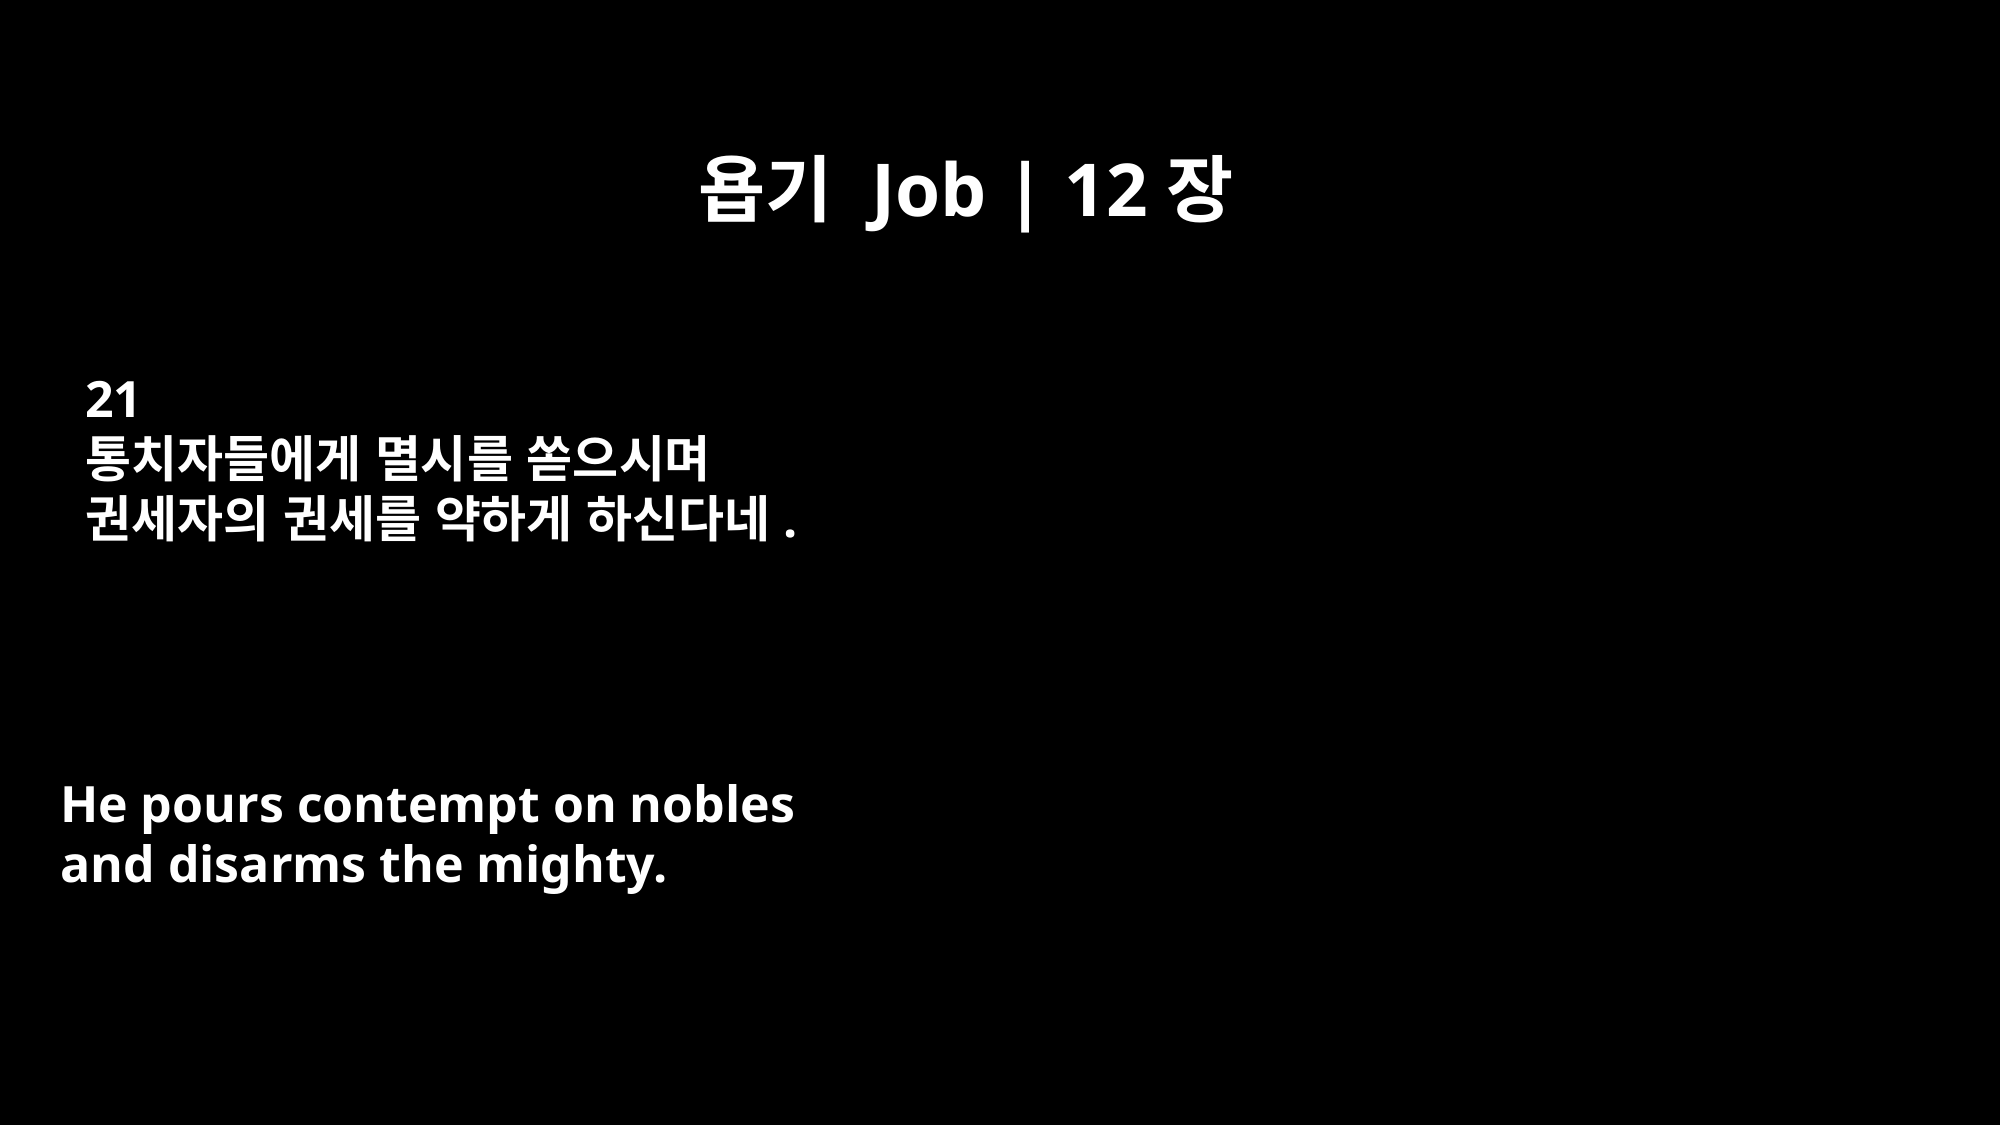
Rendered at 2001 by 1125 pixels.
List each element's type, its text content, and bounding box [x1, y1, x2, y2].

text_box 21 통치자들에게 멸시를 쏟으시며 권세자의 권세를 약하게 하신다네. [70, 359, 813, 555]
text_box He pours contempt on nobles and disarms the mighty. [45, 764, 823, 900]
text_box 욥기 Job | 12장 [683, 136, 1249, 239]
